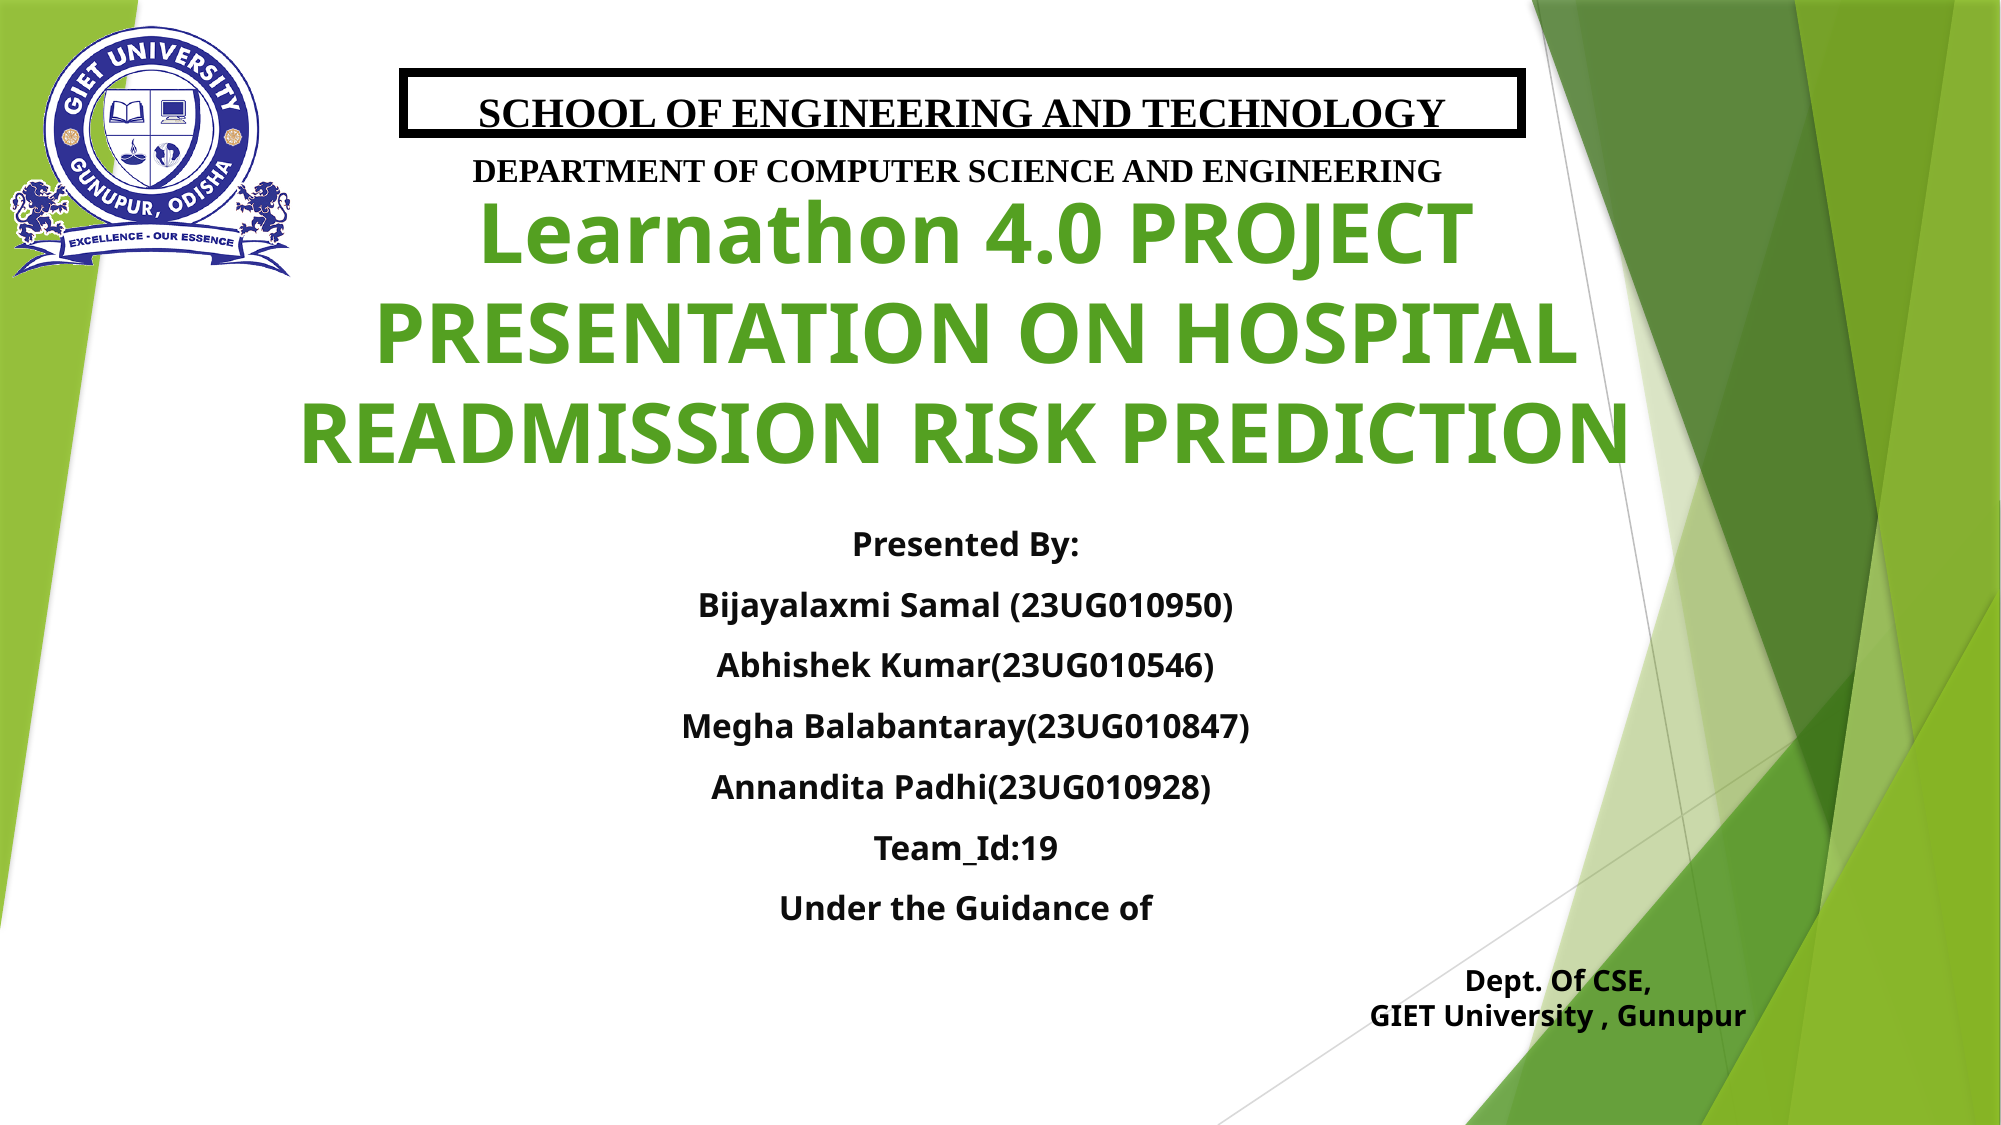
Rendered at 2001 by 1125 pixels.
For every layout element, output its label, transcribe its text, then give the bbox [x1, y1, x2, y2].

subtitle Presented By: Bijayalaxmi Samal (23UG010950) Abhishek Kumar(23UG010546) Megha Balabantaray(23UG010847) Annandita Padhi(23UG010928) Team_Id:19 Under the Guidance of [607, 515, 1325, 1071]
text_box Dept. Of CSE, GIET University , Gunupur [1324, 850, 1793, 1040]
text_box DEPARTMENT OF COMPUTER SCIENCE AND ENGINEERING [446, 141, 1478, 197]
text_box [403, 72, 1522, 78]
title Learnathon 4.0 PROJECT PRESENTATION ON HOSPITAL READMISSION RISK PREDICTION [280, 159, 1652, 488]
picture [0, 15, 305, 286]
text_box SCHOOL OF ENGINEERING AND TECHNOLOGY [338, 78, 1587, 144]
